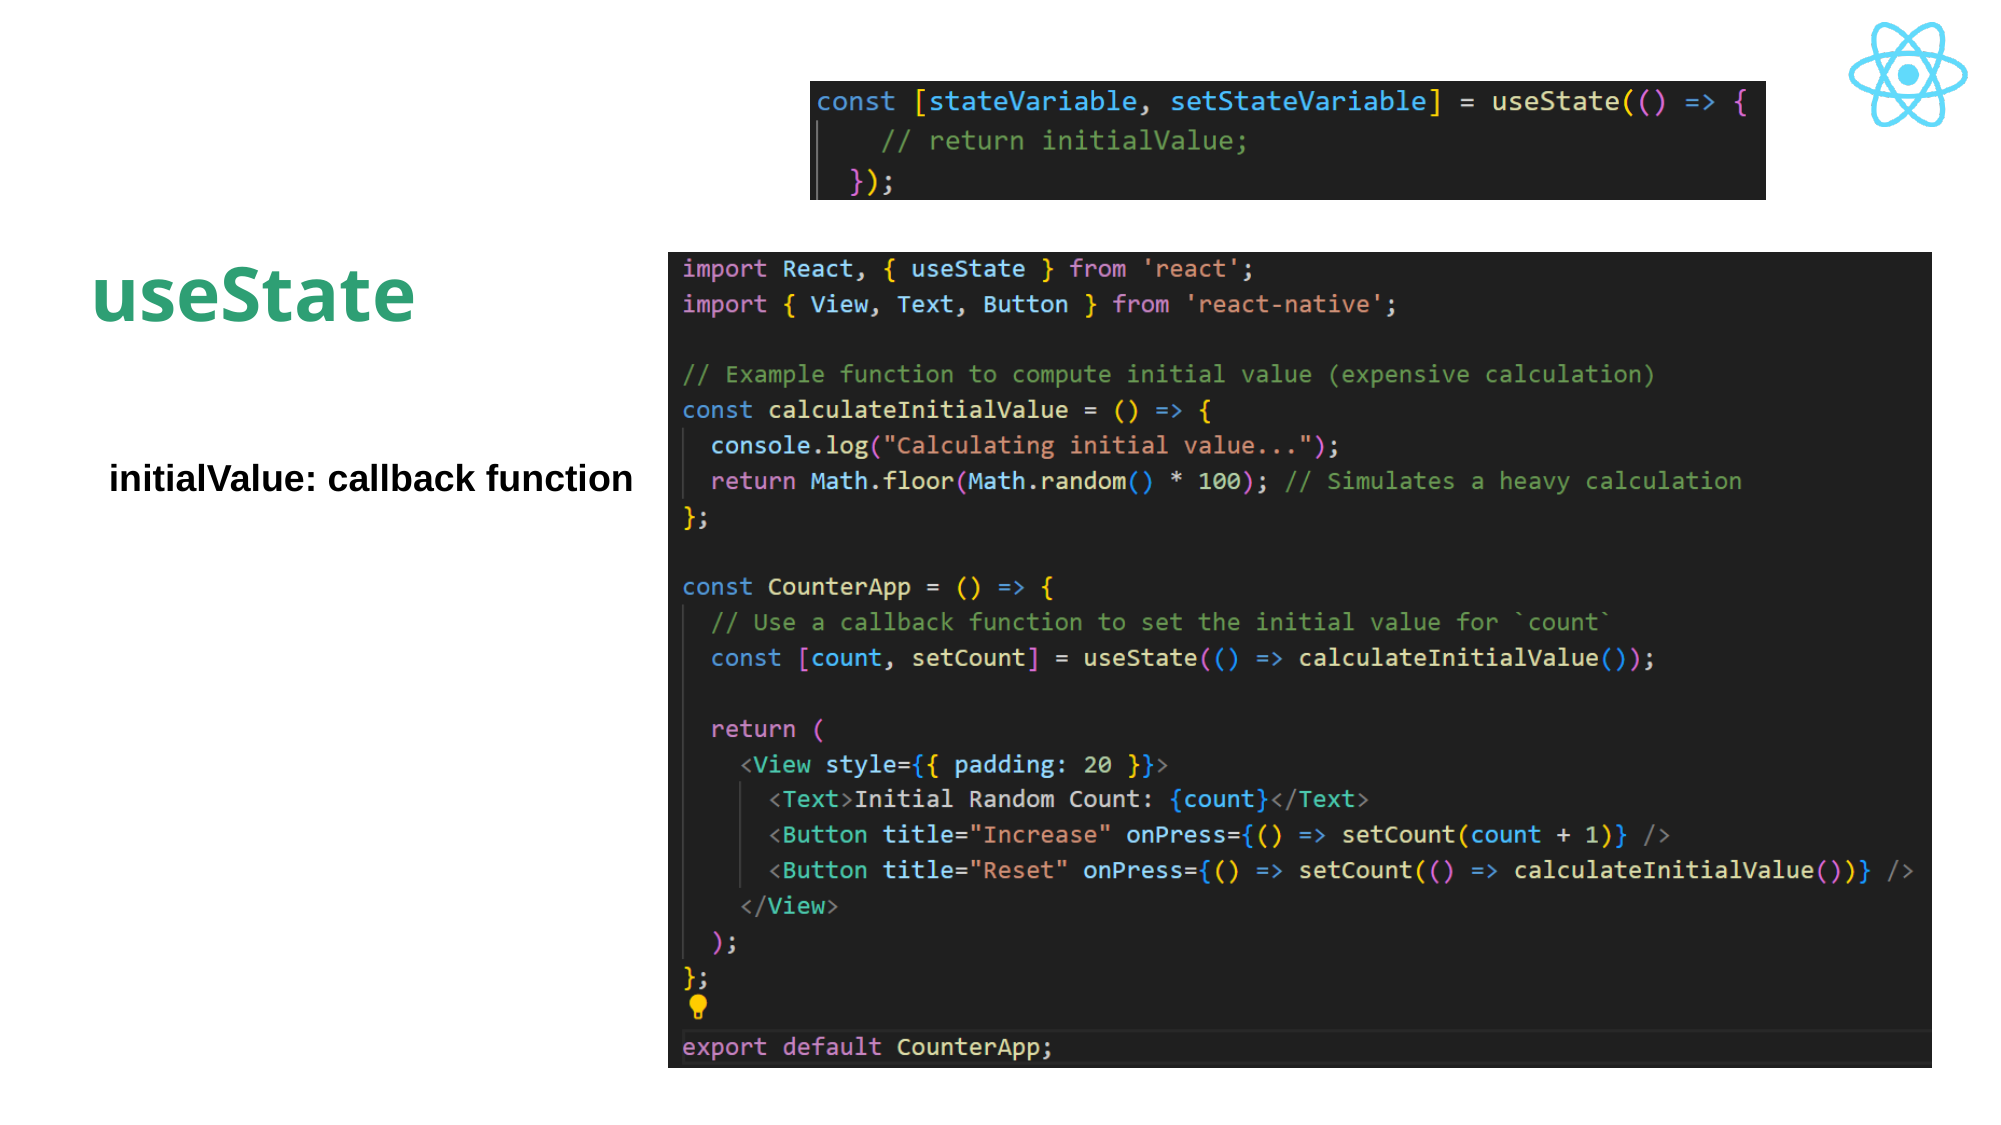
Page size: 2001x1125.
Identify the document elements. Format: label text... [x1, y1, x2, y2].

title useState [75, 149, 1300, 408]
picture [809, 80, 1766, 201]
list initialValue: callback function [75, 416, 660, 975]
picture [1847, 22, 1969, 127]
picture [668, 252, 1932, 1068]
